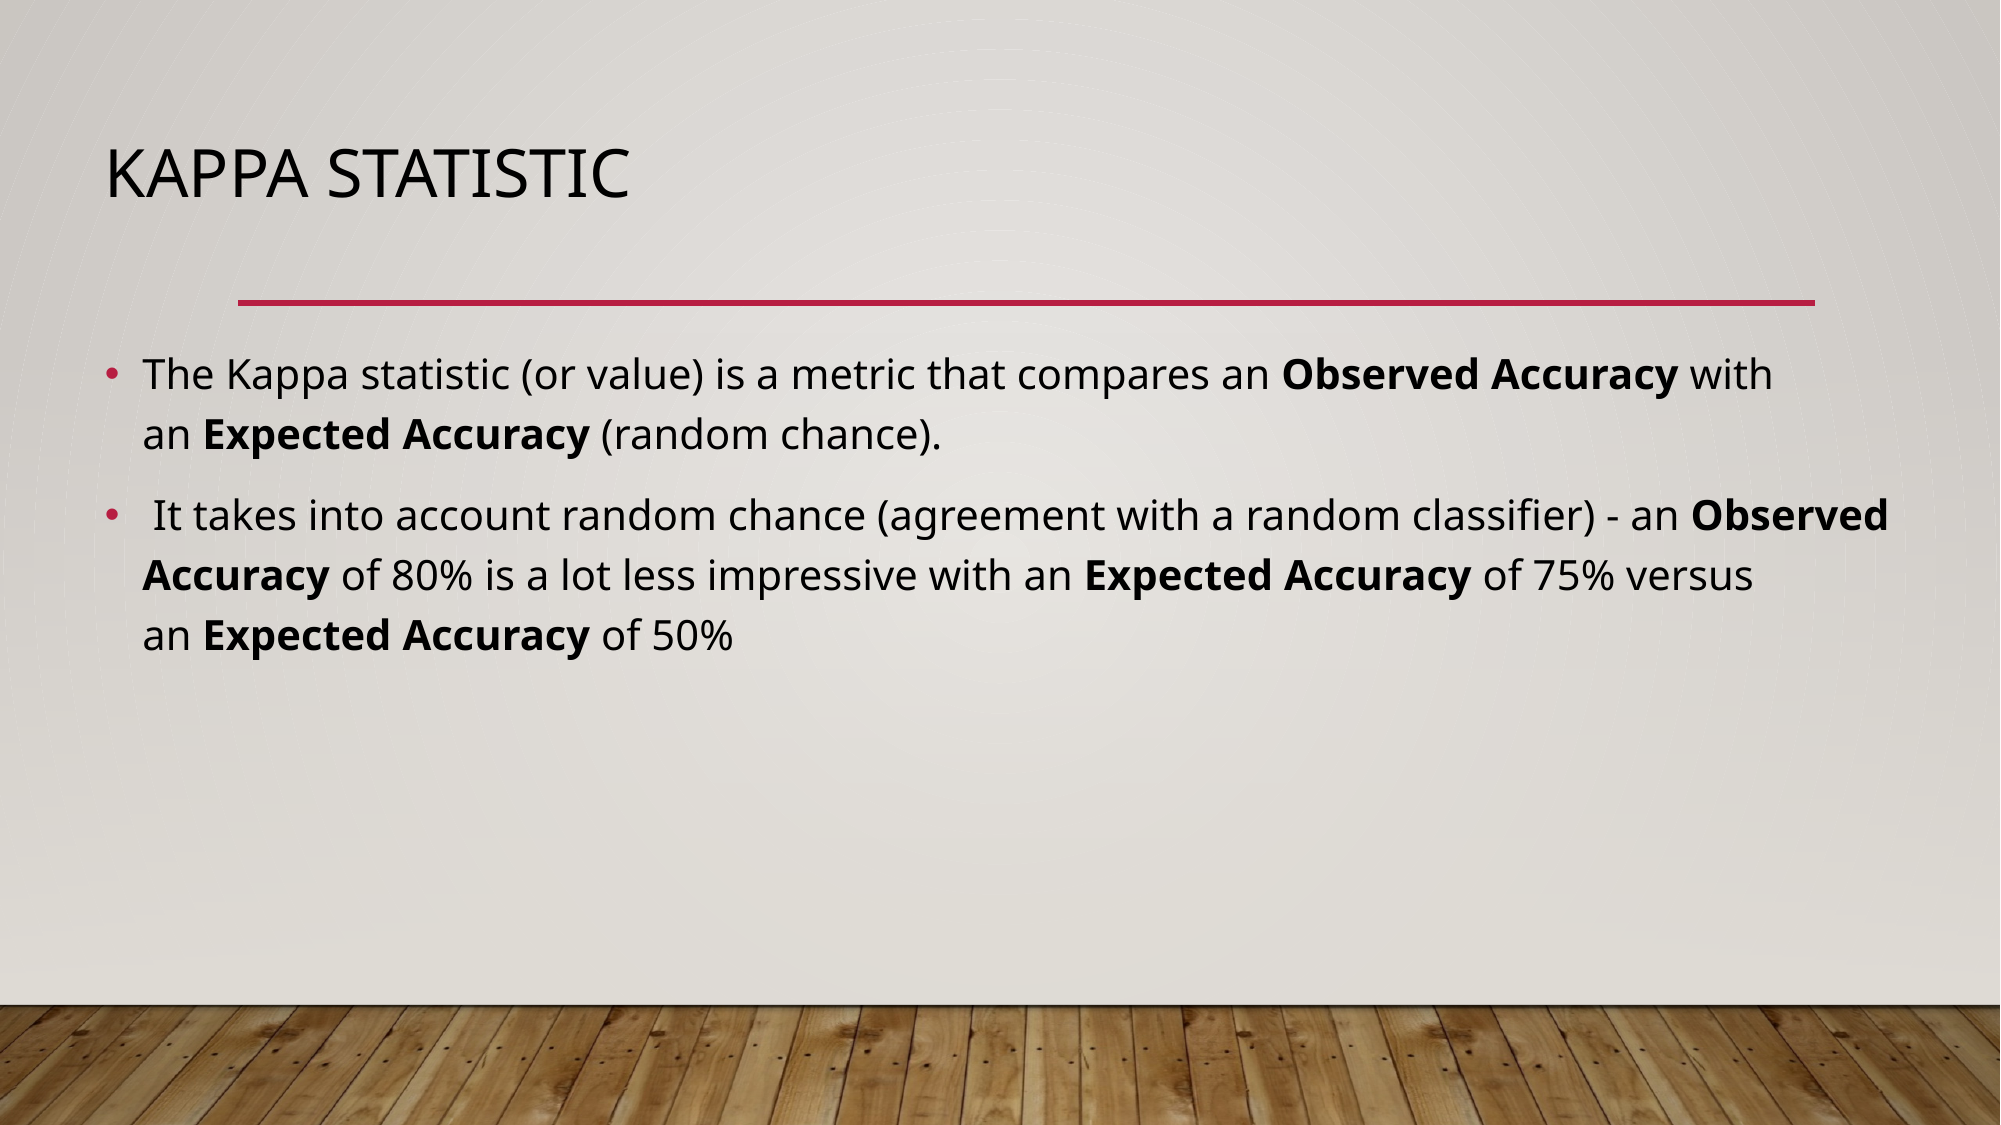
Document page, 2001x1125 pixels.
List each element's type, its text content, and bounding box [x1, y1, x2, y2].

picture [0, 1005, 2000, 1125]
list The Kappa statistic (or value) is a metric that compares an Observed Accuracy with an Expected Accuracy (random chance). It takes into account random chance (agreement with a random classifier) - an Observed Accuracy of 80% is a lot less impressive with an Expected Accuracy of 75% versus an Expected Accuracy of 50% [89, 330, 1943, 965]
title Kappa Statistic [89, 131, 1943, 305]
